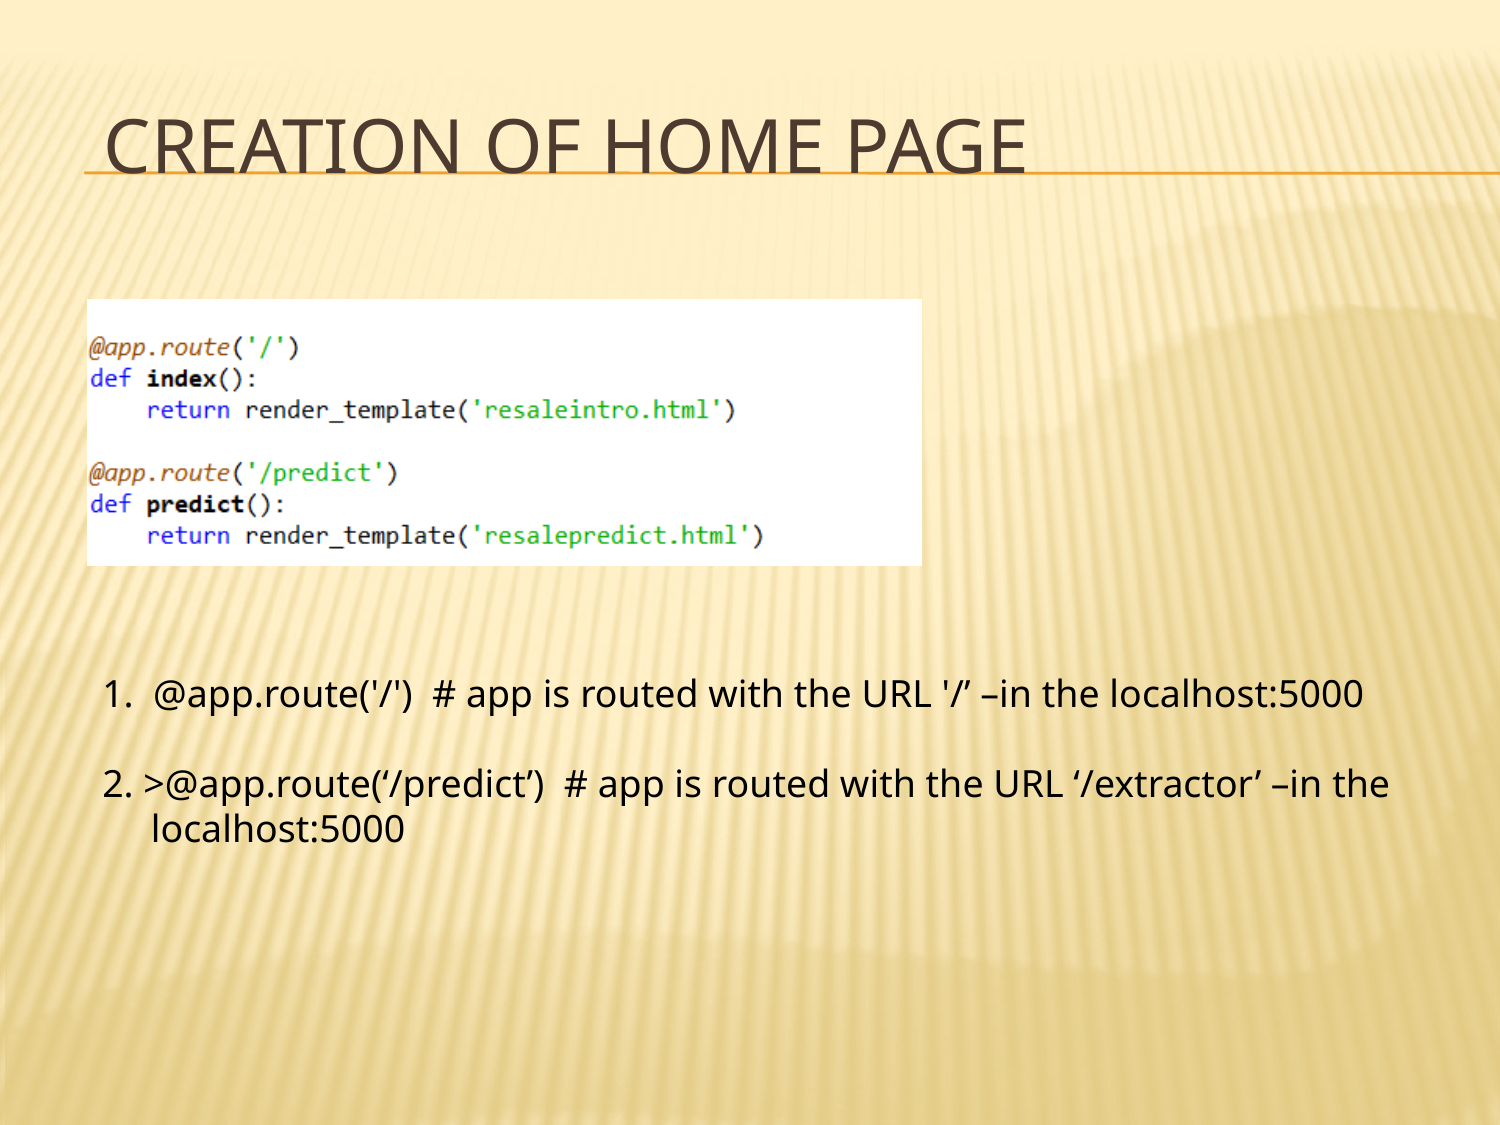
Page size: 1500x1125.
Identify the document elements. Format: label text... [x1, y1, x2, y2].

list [87, 299, 923, 566]
text_box 1. @app.route('/') # app is routed with the URL '/’ –in the localhost:5000 2. >@app.route(‘/predict’) # app is routed with the URL ‘/extractor’ –in the localhost:5000 [87, 662, 1475, 903]
title Creation of home page [50, 75, 1475, 213]
